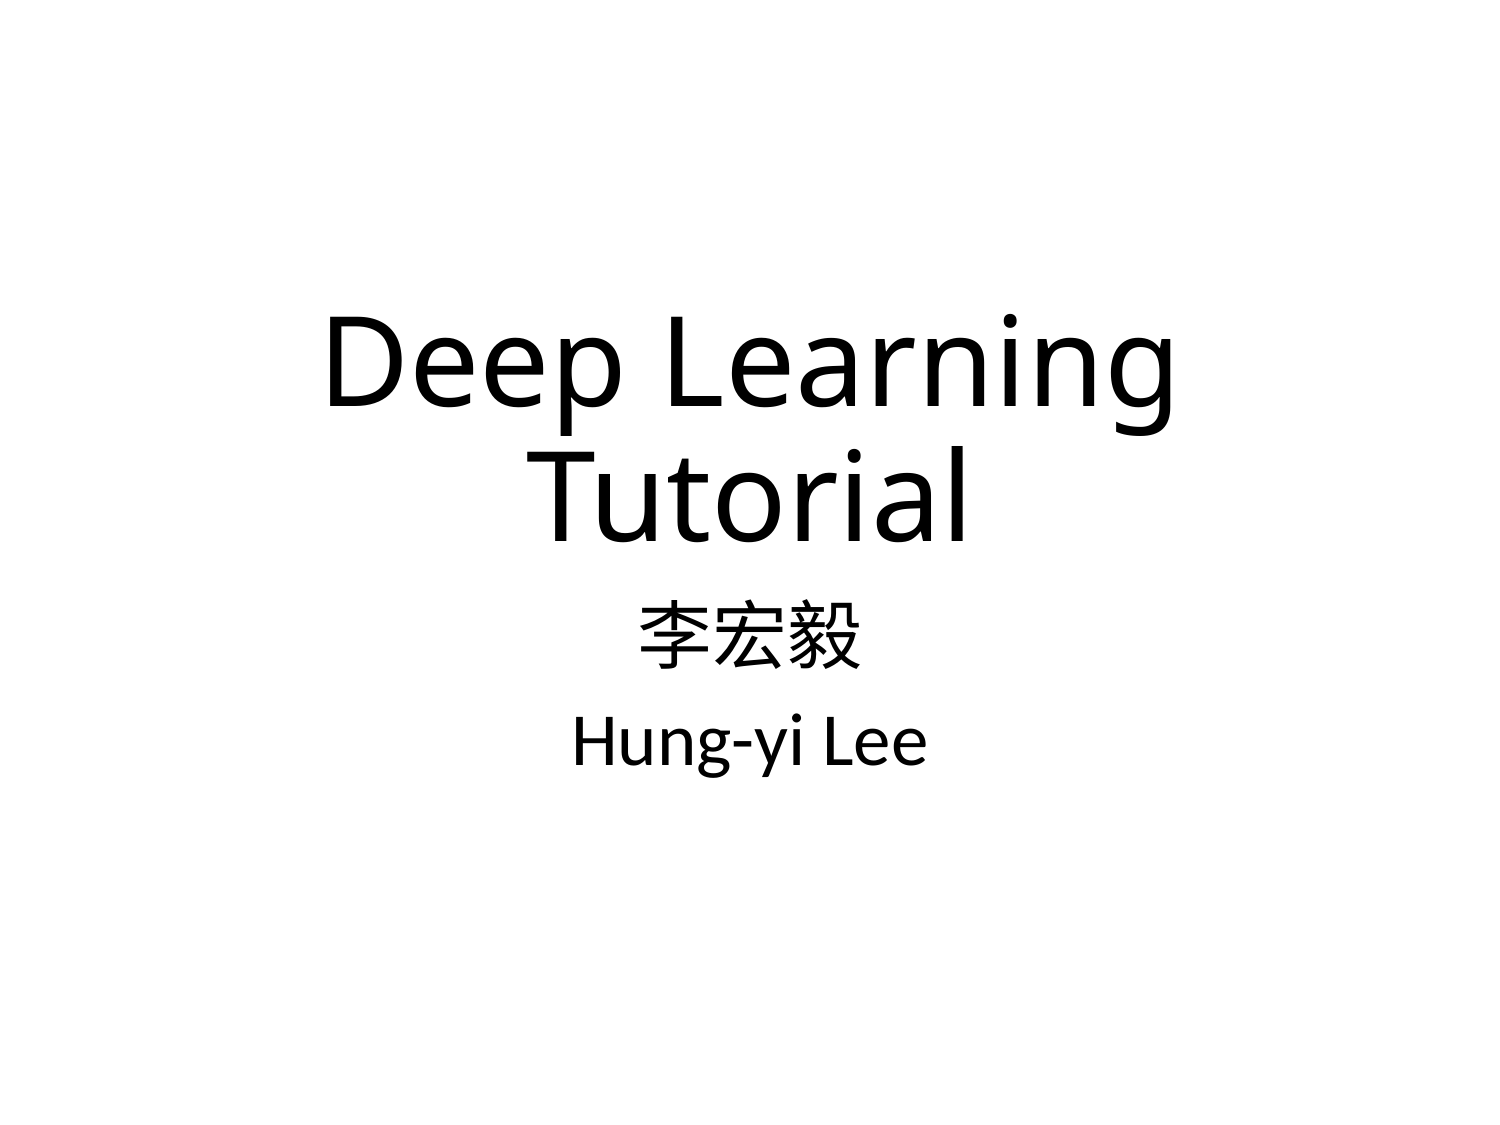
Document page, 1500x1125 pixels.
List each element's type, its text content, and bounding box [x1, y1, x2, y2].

subtitle 李宏毅 Hung-yi Lee [187, 590, 1313, 863]
title Deep Learning Tutorial [112, 184, 1388, 576]
